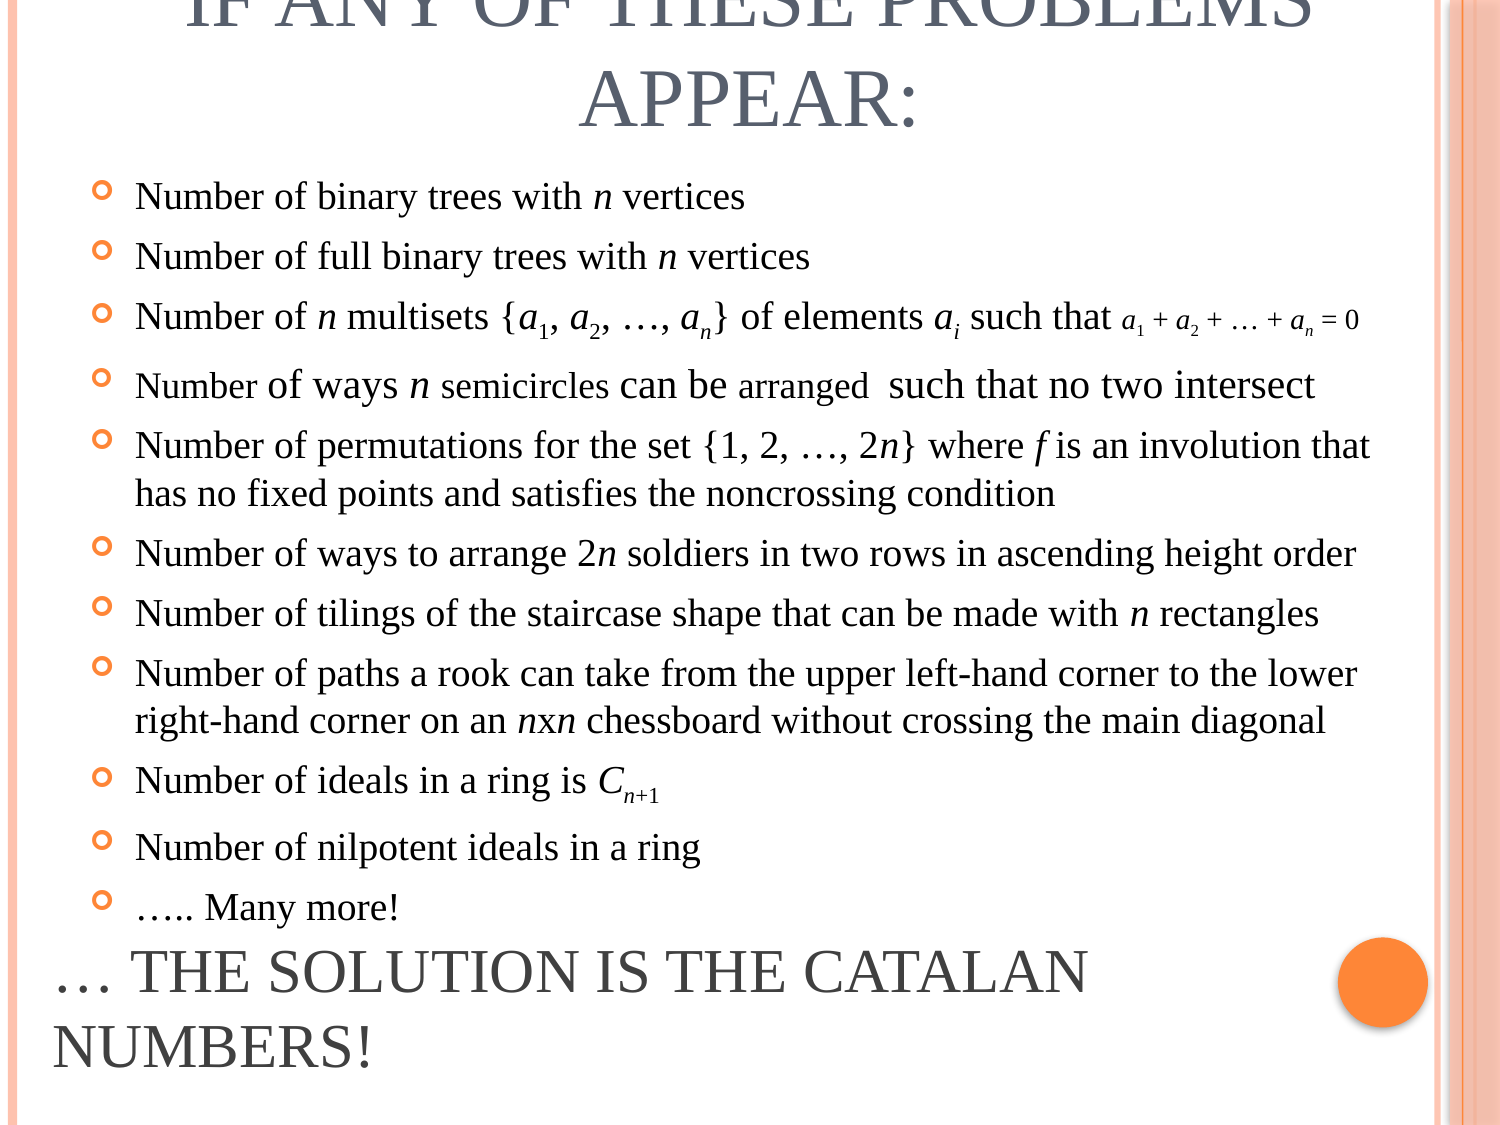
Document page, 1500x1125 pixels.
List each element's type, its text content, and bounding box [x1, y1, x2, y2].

list Number of binary trees with n vertices Number of full binary trees with n vertices Number of n multisets {a1, a2, …, an} of elements ai such that a1 + a2 + … + an = 0 Number of ways n semicircles can be arranged such that no two intersect Number of permutations for the set {1, 2, …, 2n} where f is an involution that has no fixed points and satisfies the noncrossing condition Number of ways to arrange 2n soldiers in two rows in ascending height order Number of tilings of the staircase shape that can be made with n rectangles Number of paths a rook can take from the upper left-hand corner to the lower right-hand corner on an nxn chessboard without crossing the main diagonal Number of ideals in a ring is Cn+1 Number of nilpotent ideals in a ring ….. Many more! [75, 162, 1425, 980]
text_box If any of these problems appear: [74, 0, 1425, 150]
title … the solution is the Catalan Numbers! [37, 900, 1413, 1088]
